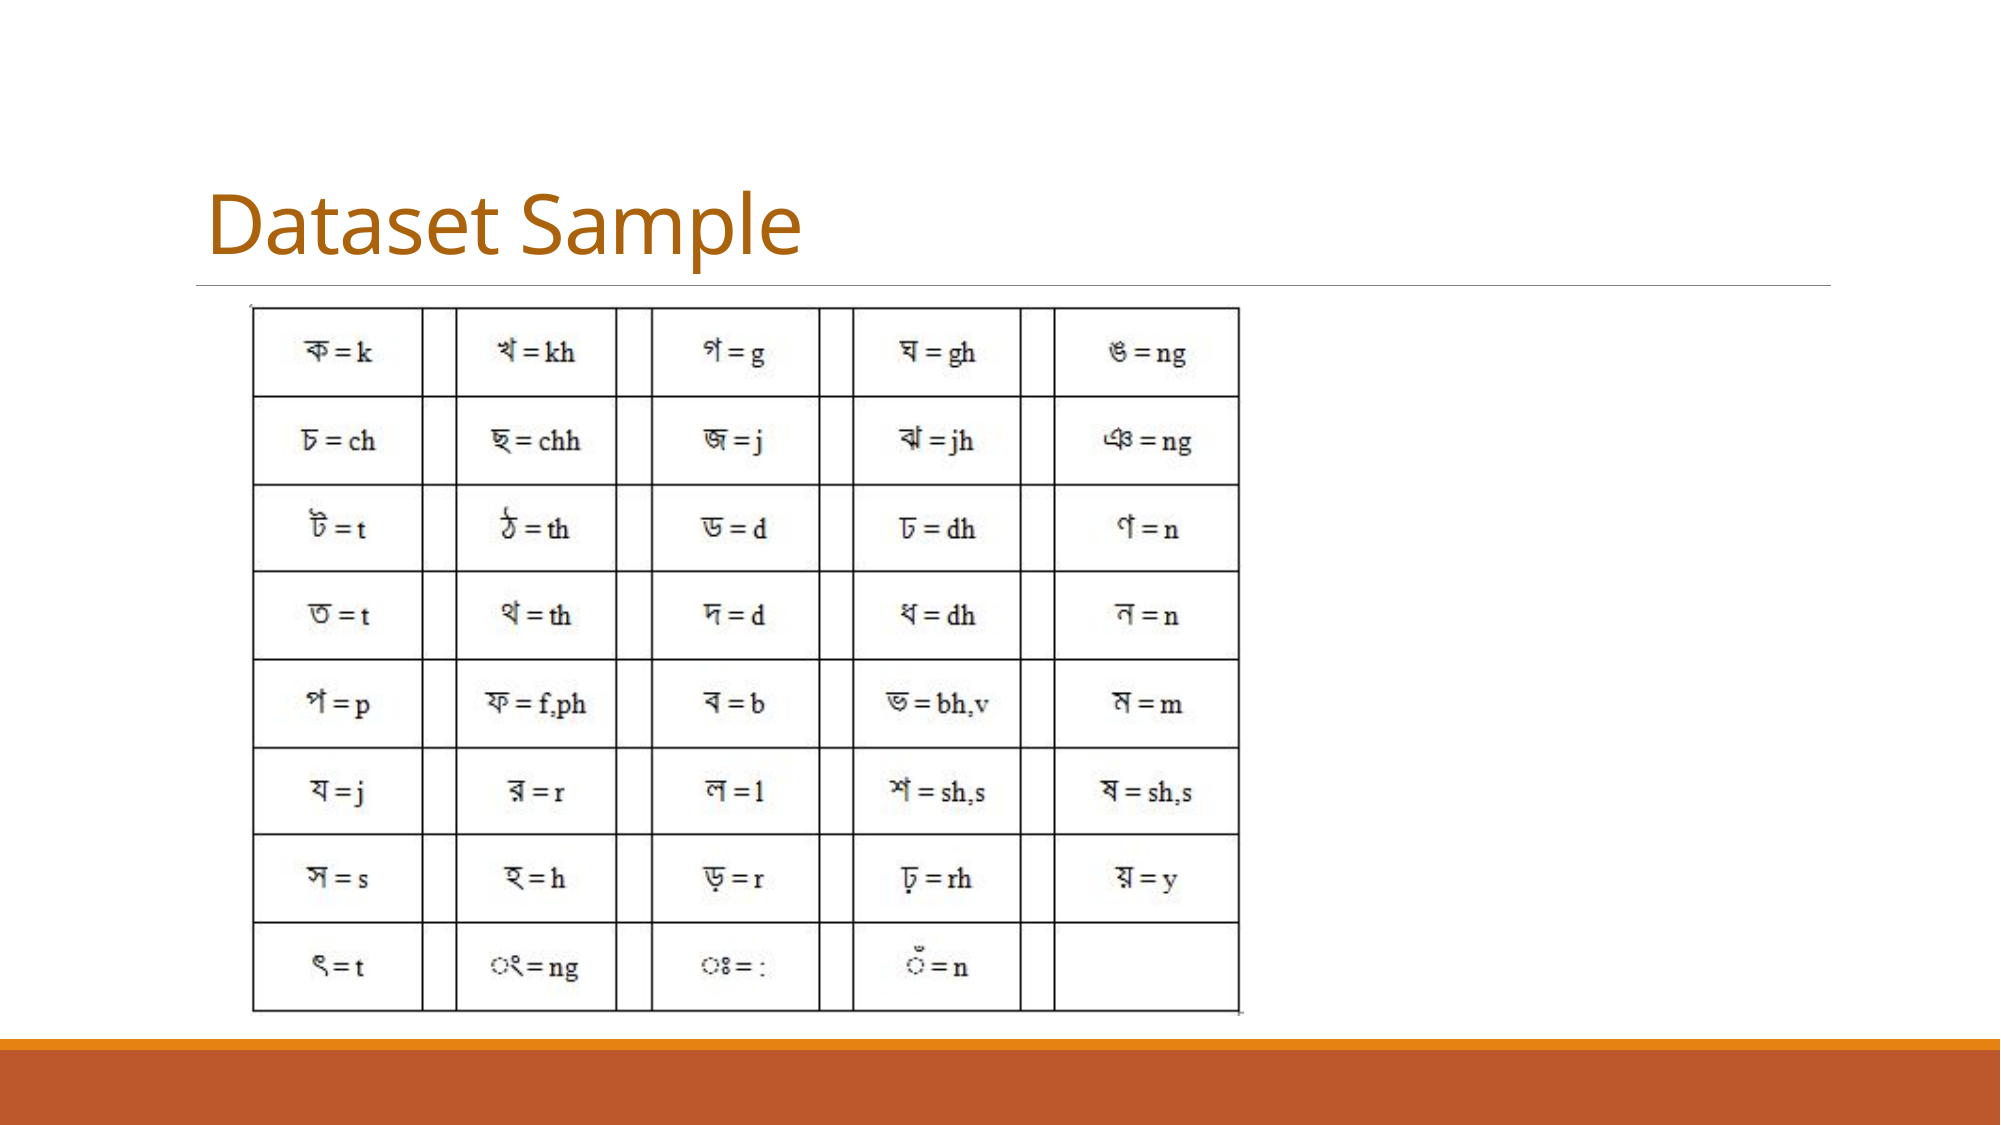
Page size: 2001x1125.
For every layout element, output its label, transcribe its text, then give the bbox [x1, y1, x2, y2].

title Dataset Sample [190, 40, 1841, 279]
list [249, 303, 1244, 1017]
